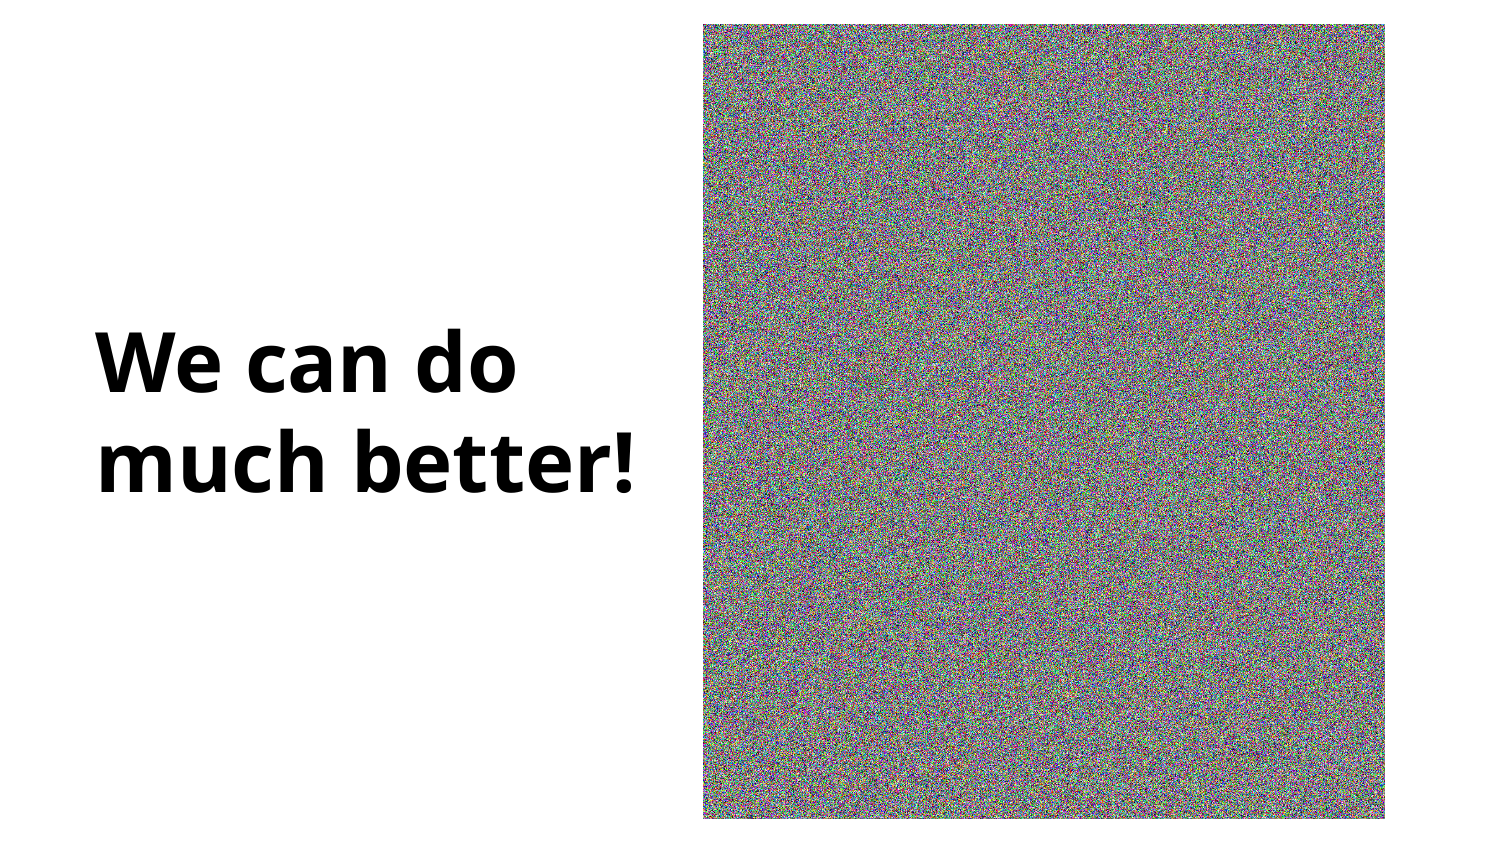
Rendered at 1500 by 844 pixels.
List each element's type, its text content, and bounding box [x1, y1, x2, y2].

title We can do much better! [80, 73, 666, 745]
picture [702, 24, 1385, 819]
